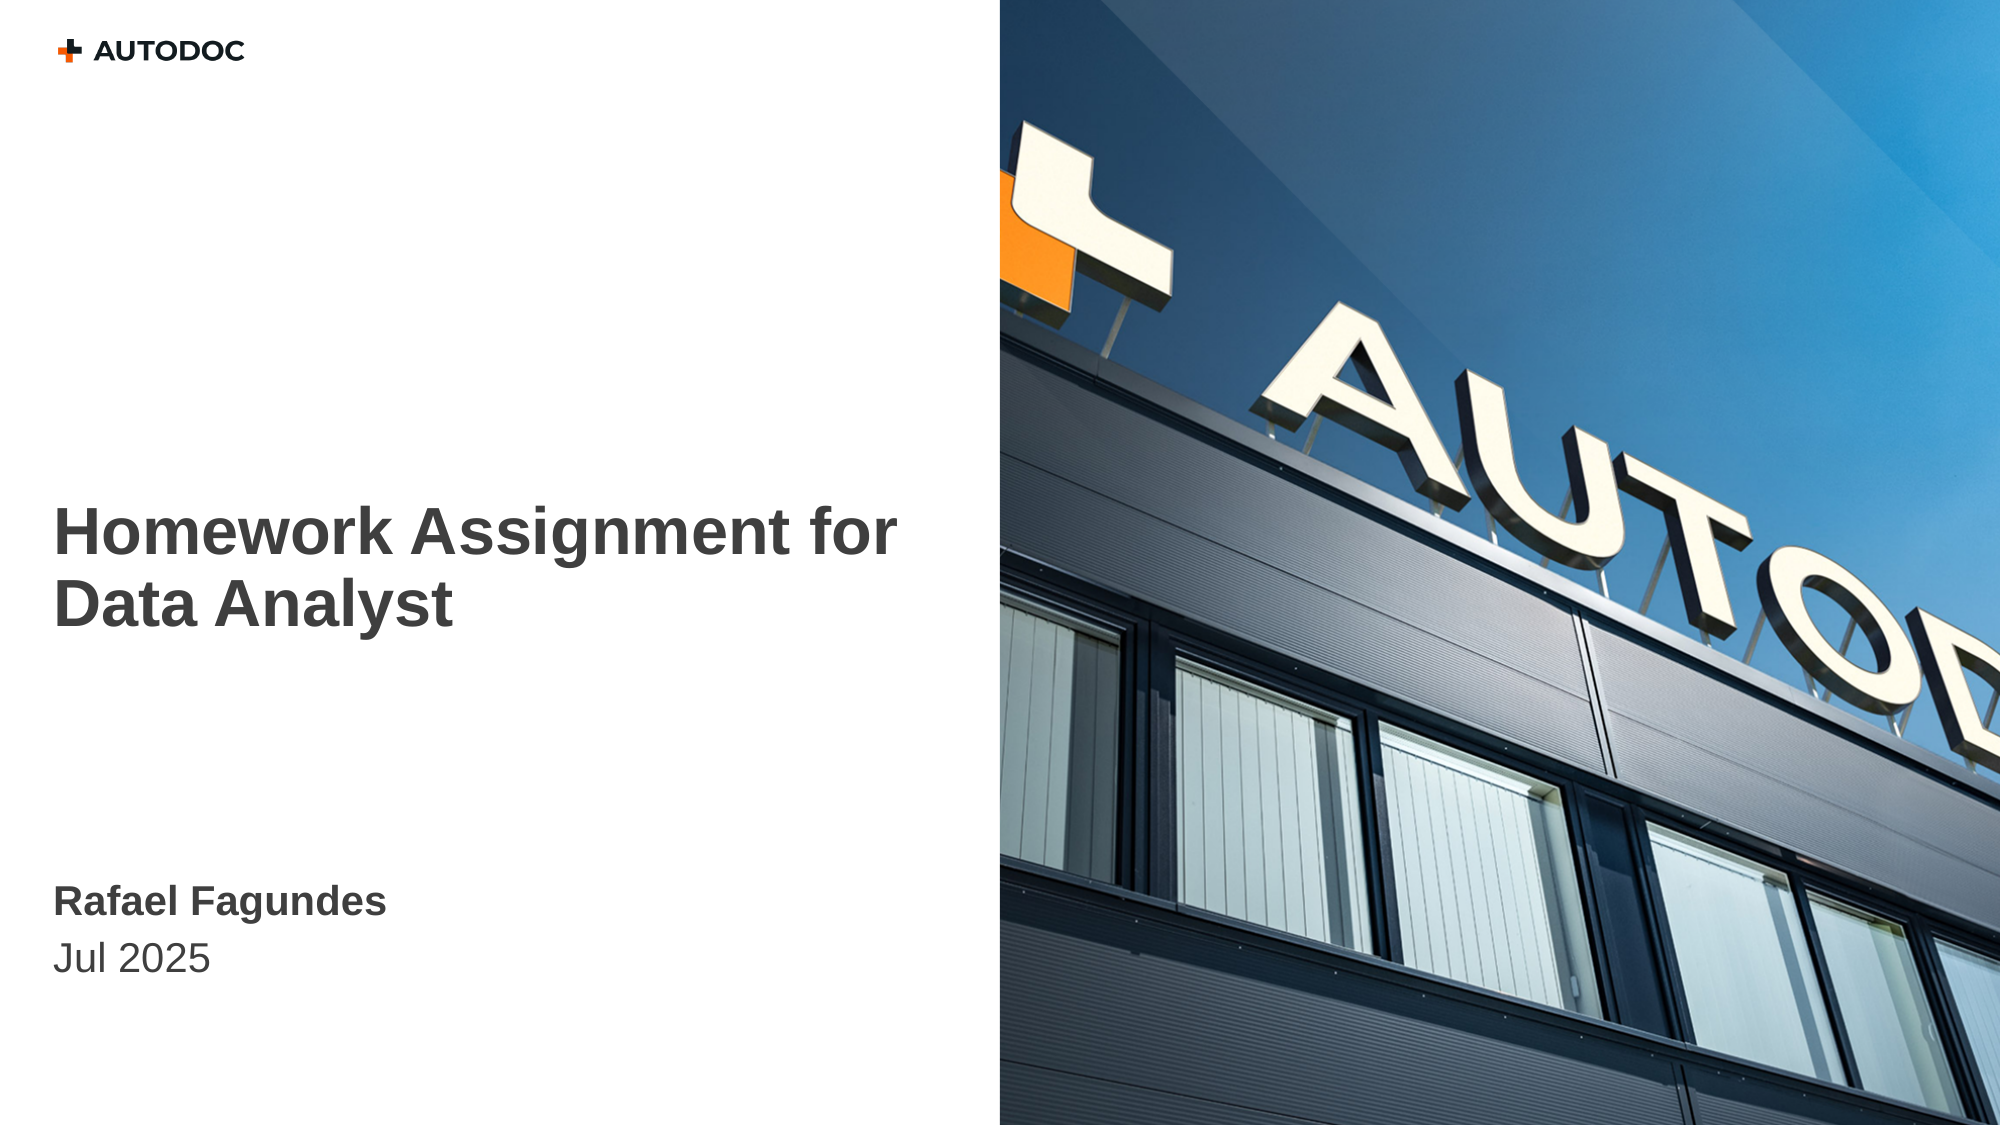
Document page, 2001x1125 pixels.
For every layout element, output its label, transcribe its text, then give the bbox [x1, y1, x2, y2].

list Rafael Fagundes Jul 2025 [53, 879, 929, 977]
picture [999, 0, 2000, 1125]
title Homework Assignment for Data Analyst [53, 327, 929, 641]
picture [53, 35, 250, 66]
